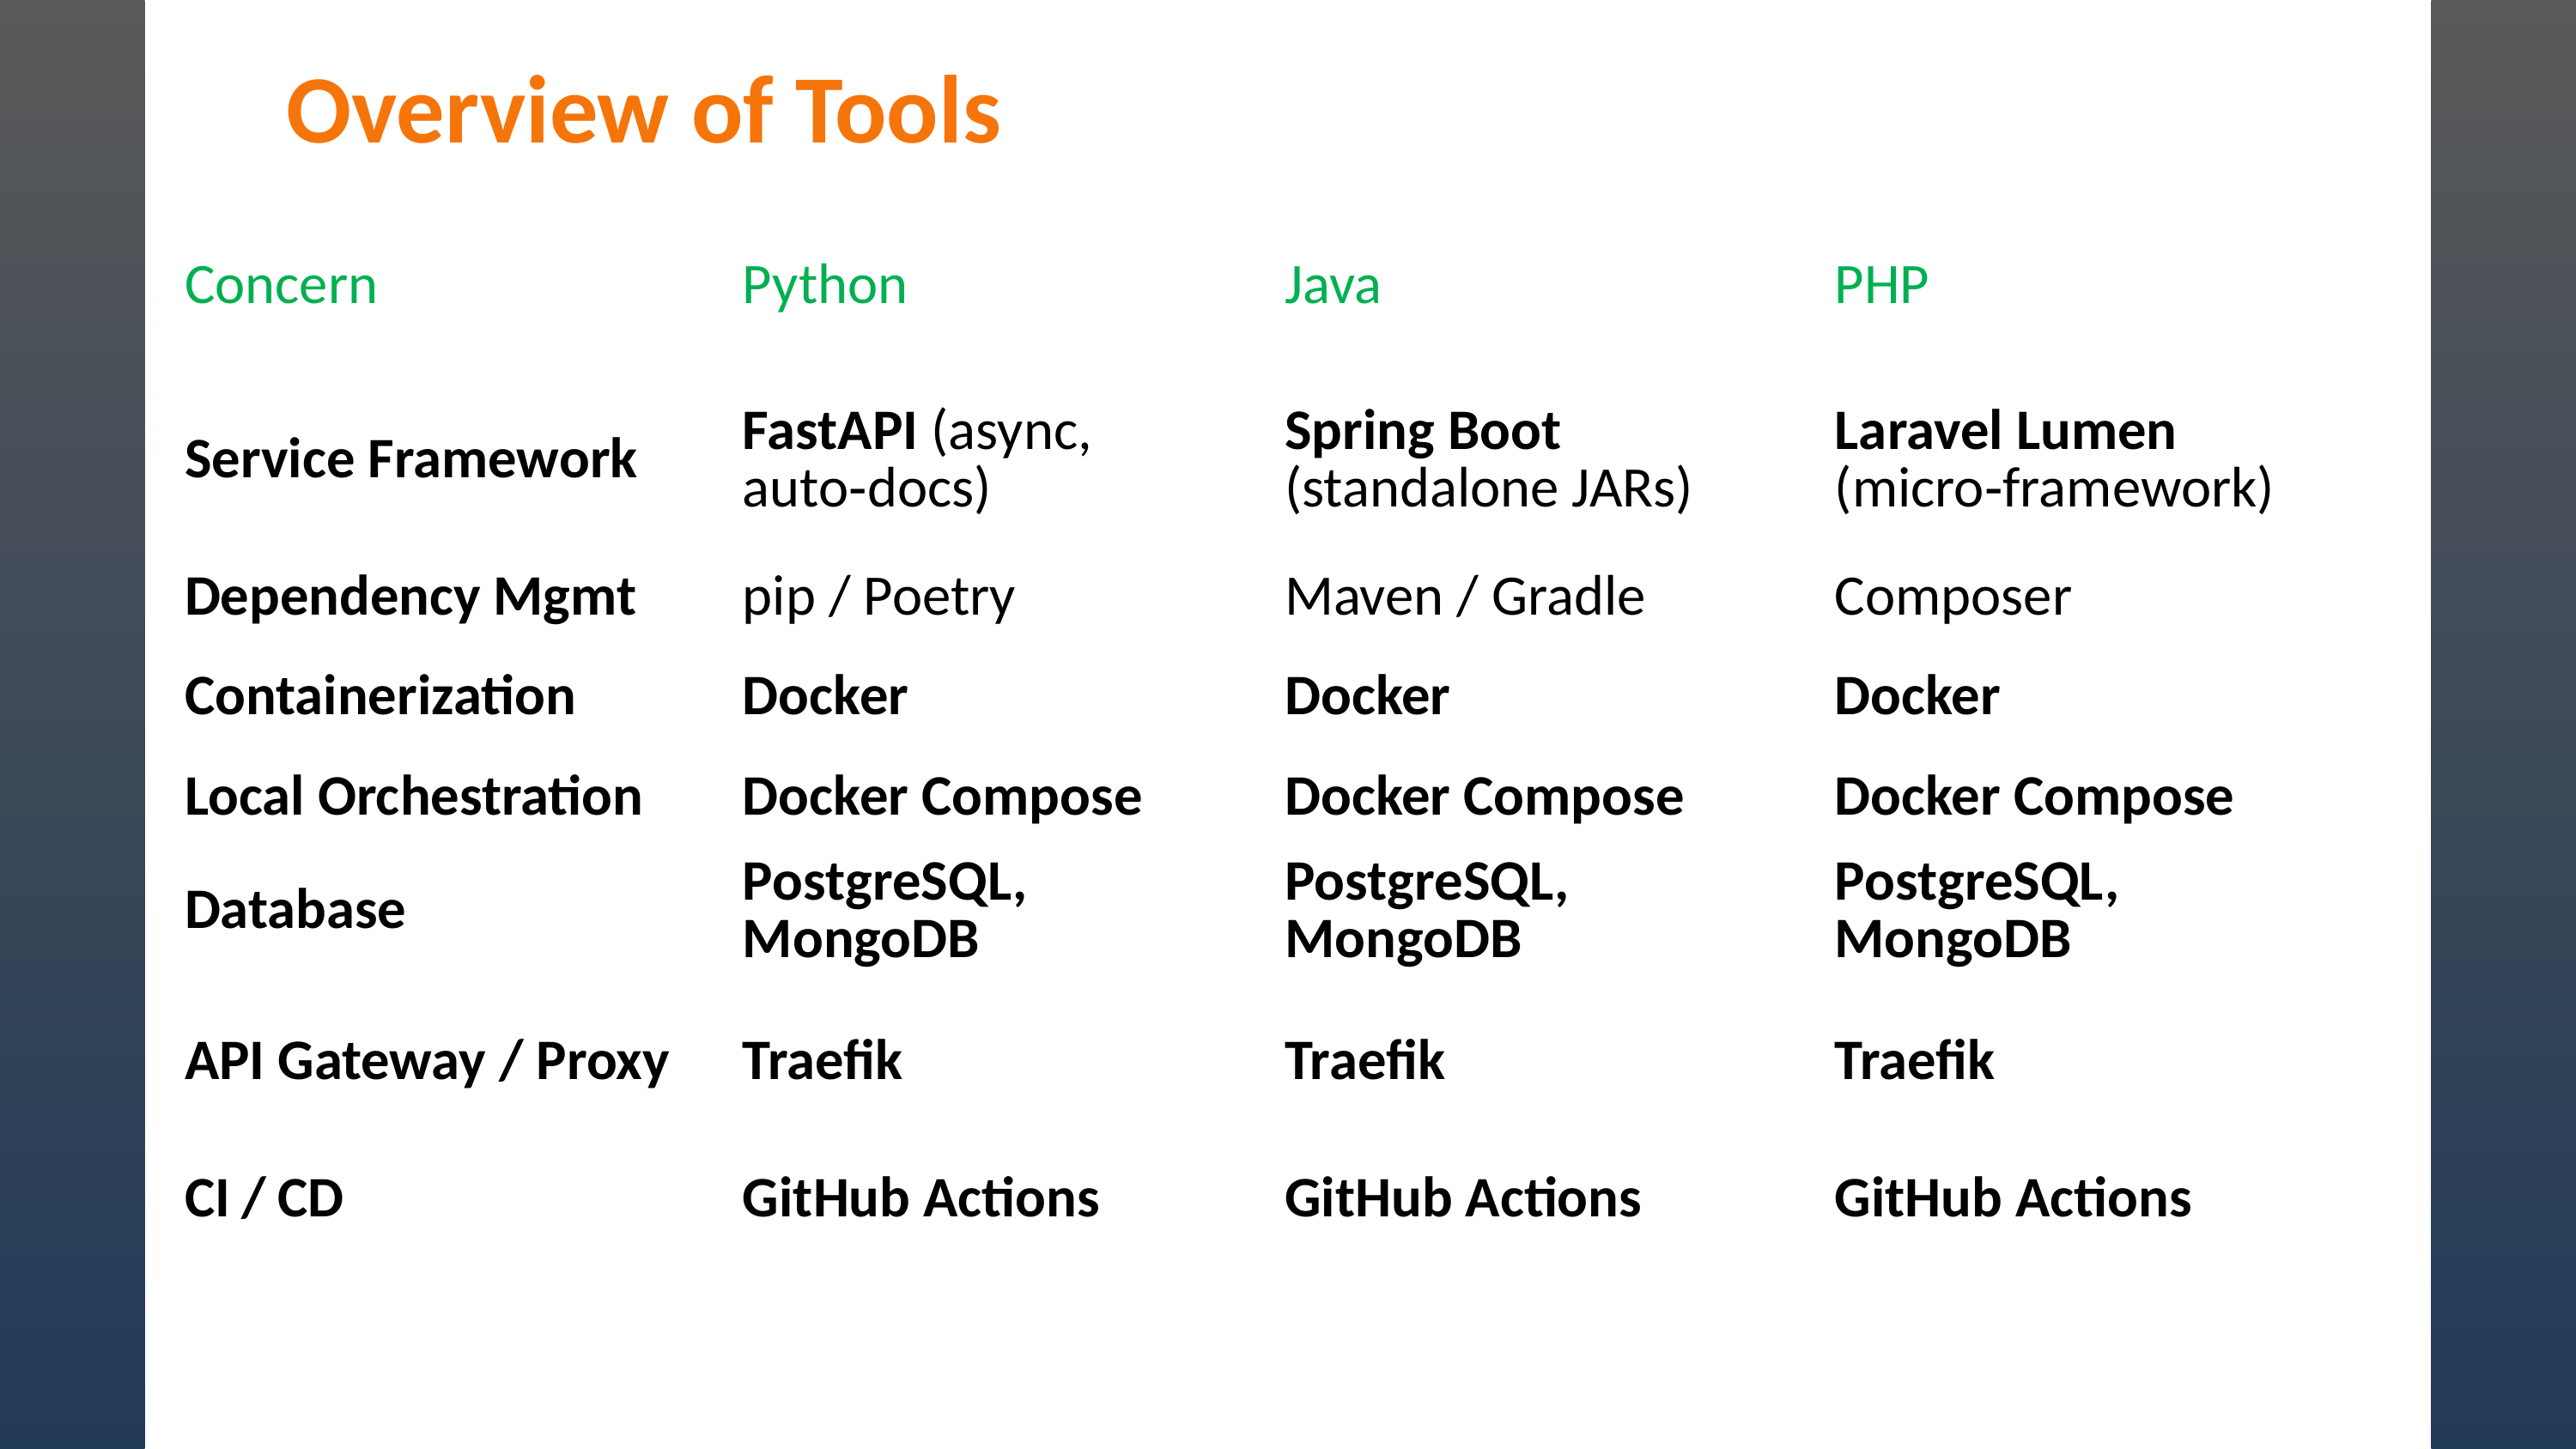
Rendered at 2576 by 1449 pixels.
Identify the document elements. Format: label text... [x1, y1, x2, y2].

table_cell Docker [1272, 651, 1822, 750]
table_header PHP [1822, 202, 2372, 376]
table_cell pip / Poetry [730, 551, 1272, 651]
table_cell Traefik [1822, 978, 2372, 1153]
table_cell PostgreSQL, MongoDB [730, 851, 1272, 978]
table_header Java [1272, 202, 1822, 376]
table_cell Dependency Mgmt [172, 551, 730, 651]
table_cell GitHub Actions [730, 1153, 1272, 1252]
table_cell Docker [730, 651, 1272, 750]
table_cell GitHub Actions [1272, 1153, 1822, 1252]
table_header Concern [172, 202, 730, 376]
table_cell Traefik [1272, 978, 1822, 1153]
text_box [2429, 0, 2576, 1449]
table_cell FastAPI (async, auto‑docs) [730, 376, 1272, 551]
table_cell PostgreSQL, MongoDB [1272, 851, 1822, 978]
table_cell Composer [1822, 551, 2372, 651]
table_cell Docker Compose [1272, 750, 1822, 851]
table_cell PostgreSQL, MongoDB [1822, 851, 2372, 978]
table_cell Service Framework [172, 376, 730, 551]
table_header Python [730, 202, 1272, 376]
table_cell Docker Compose [730, 750, 1272, 851]
title Overview of Tools [147, 39, 1224, 200]
table_cell Laravel Lumen (micro‑framework) [1822, 376, 2372, 551]
table_cell CI / CD [172, 1153, 730, 1252]
table_cell Containerization [172, 651, 730, 750]
table_cell Docker Compose [1822, 750, 2372, 851]
table_cell Database [172, 851, 730, 978]
table_cell Traefik [730, 978, 1272, 1153]
table_cell Maven / Gradle [1272, 551, 1822, 651]
table_cell Docker [1822, 651, 2372, 750]
table_cell GitHub Actions [1822, 1153, 2372, 1252]
table_cell Spring Boot (standalone JARs) [1272, 376, 1822, 551]
table_cell API Gateway / Proxy [172, 978, 730, 1153]
table_cell Local Orchestration [172, 750, 730, 851]
text_box [0, 0, 147, 1449]
